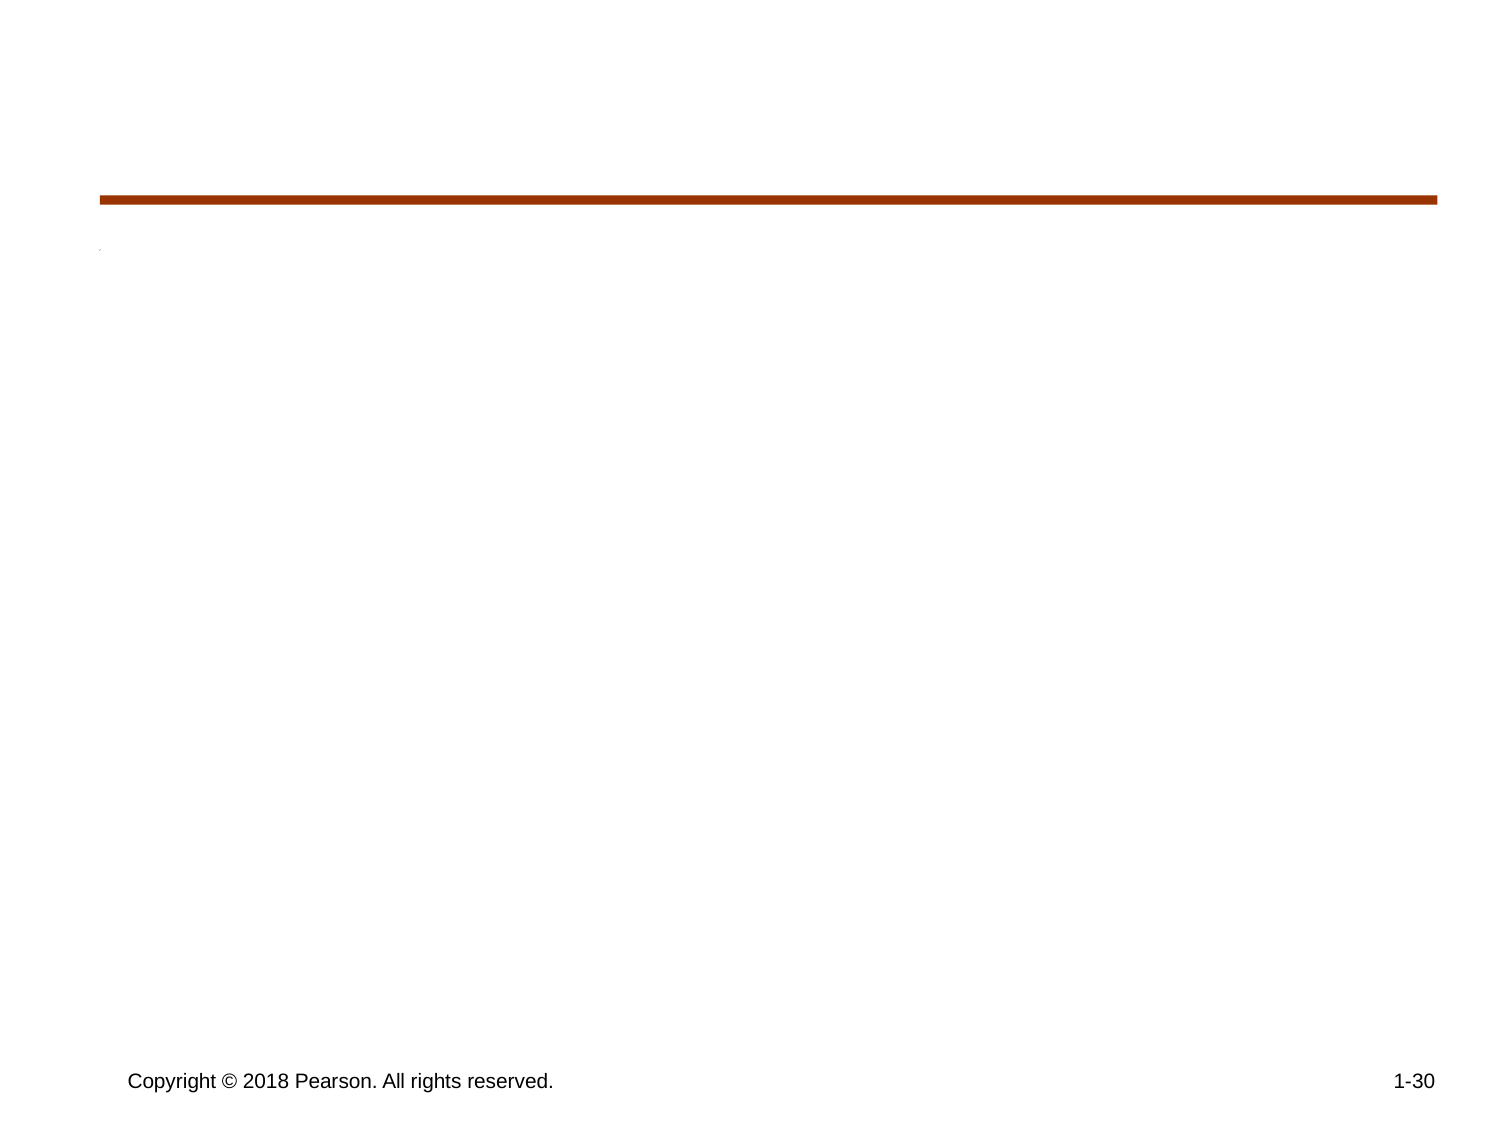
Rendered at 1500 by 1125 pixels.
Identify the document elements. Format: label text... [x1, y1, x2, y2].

footer Copyright © 2018 Pearson. All rights reserved. [112, 1024, 801, 1101]
slide_number 1-30 [1137, 1024, 1451, 1101]
